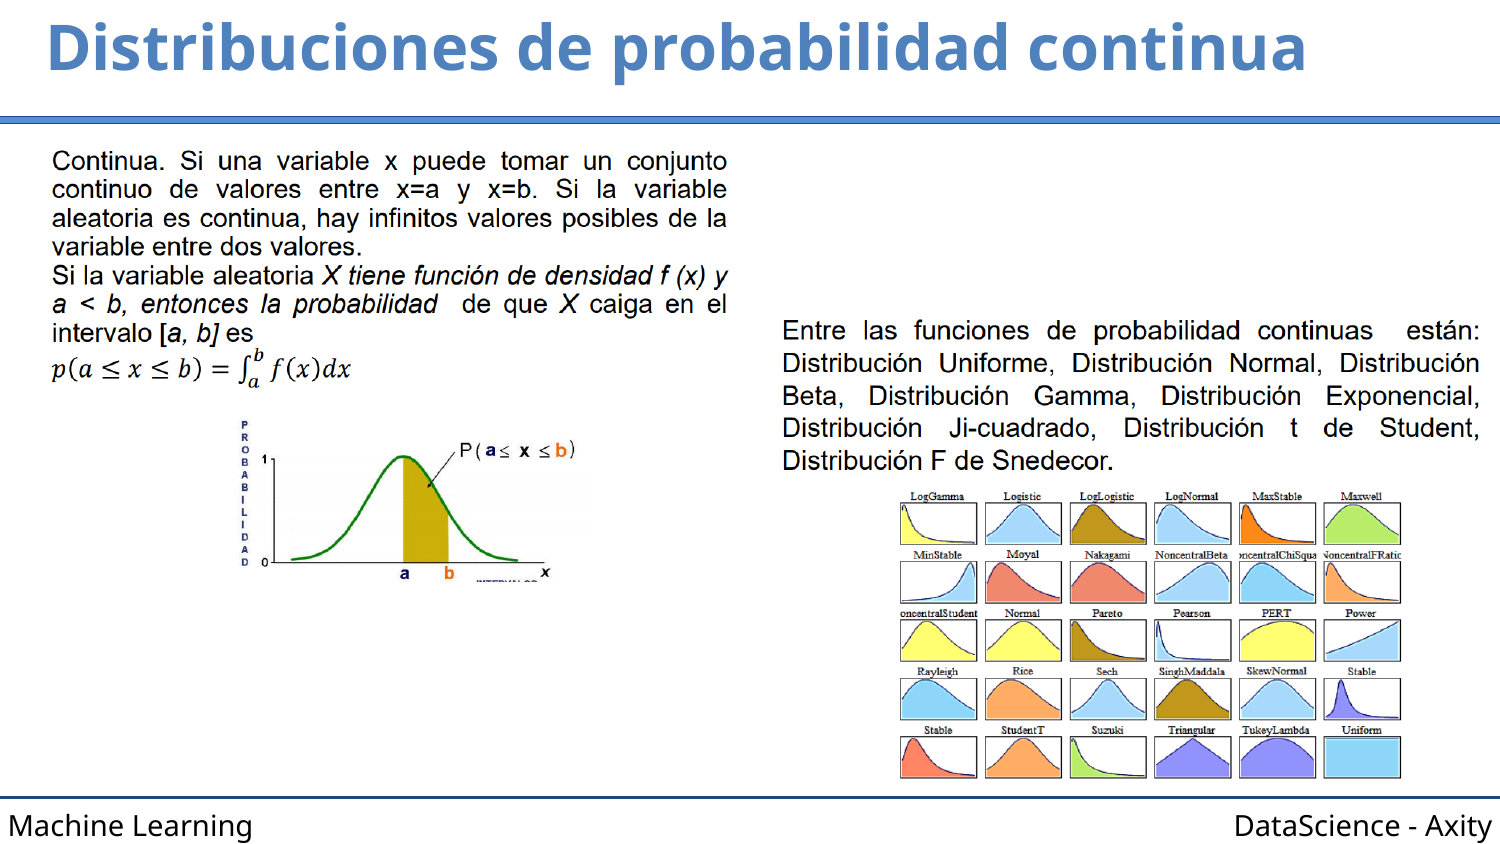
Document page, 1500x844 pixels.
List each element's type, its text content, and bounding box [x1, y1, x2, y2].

picture [45, 145, 737, 582]
picture [781, 315, 1486, 785]
title Distribuciones de probabilidad continua [36, 0, 1463, 123]
